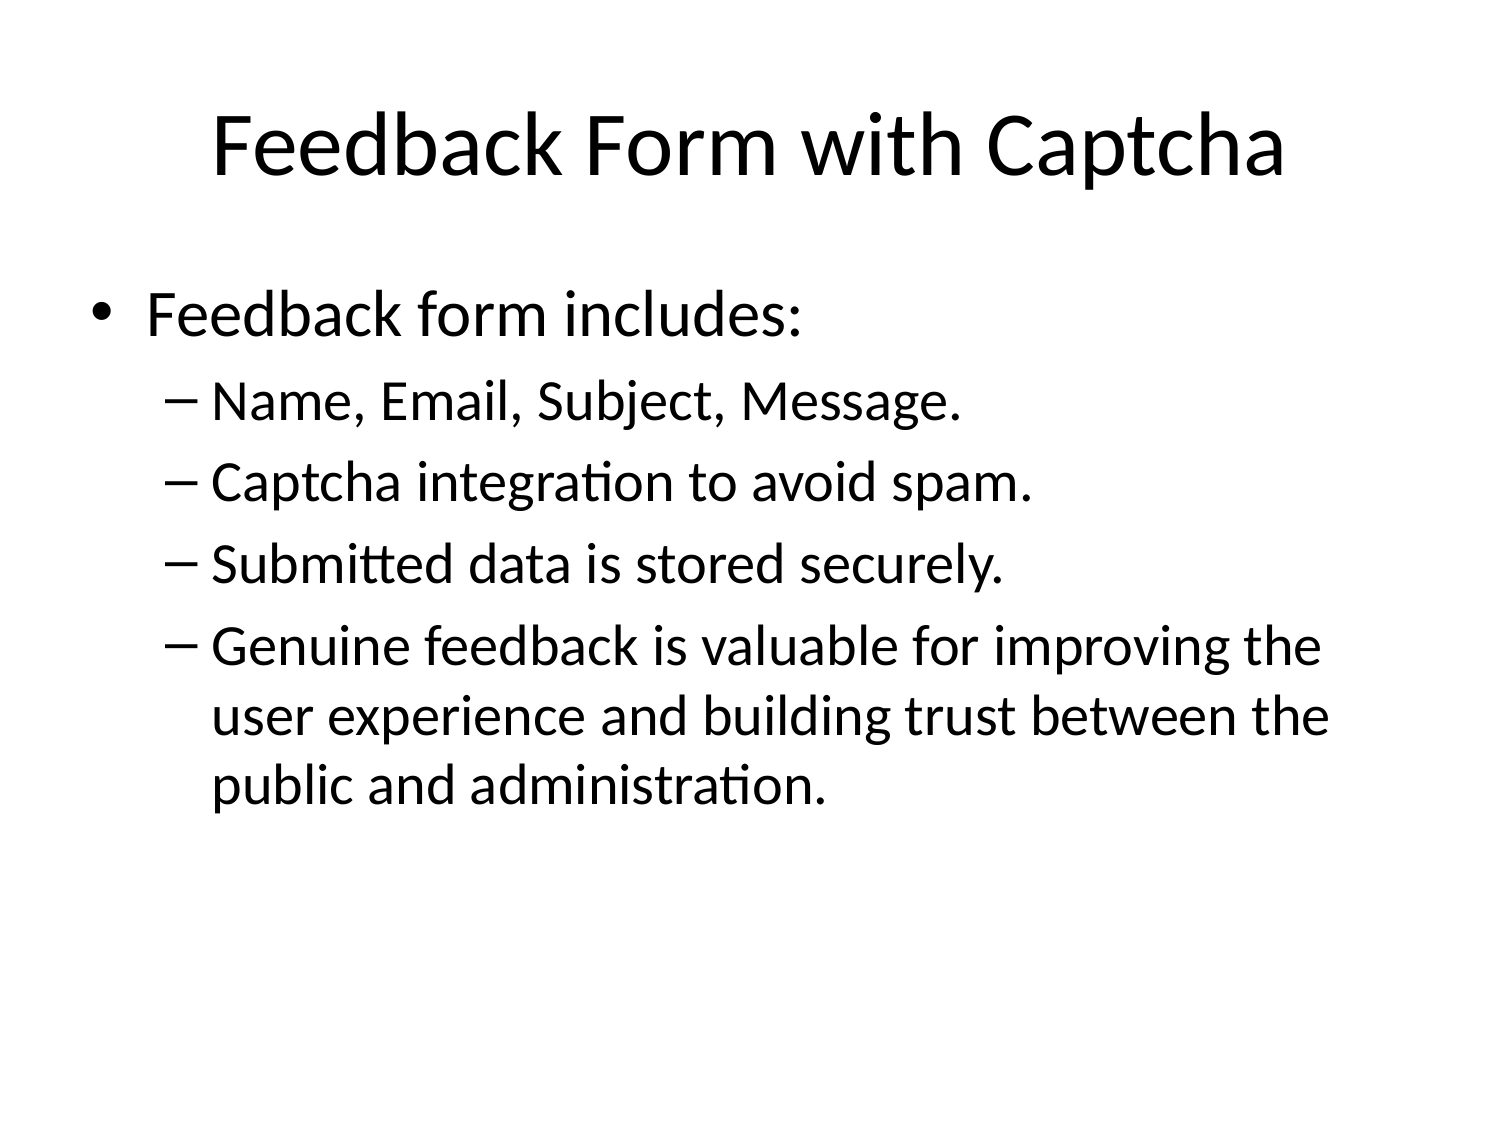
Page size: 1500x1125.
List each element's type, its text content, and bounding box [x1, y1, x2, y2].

list Feedback form includes: Name, Email, Subject, Message. Captcha integration to avoid spam. Submitted data is stored securely. Genuine feedback is valuable for improving the user experience and building trust between the public and administration. [75, 262, 1425, 1005]
title Feedback Form with Captcha [75, 45, 1425, 233]
